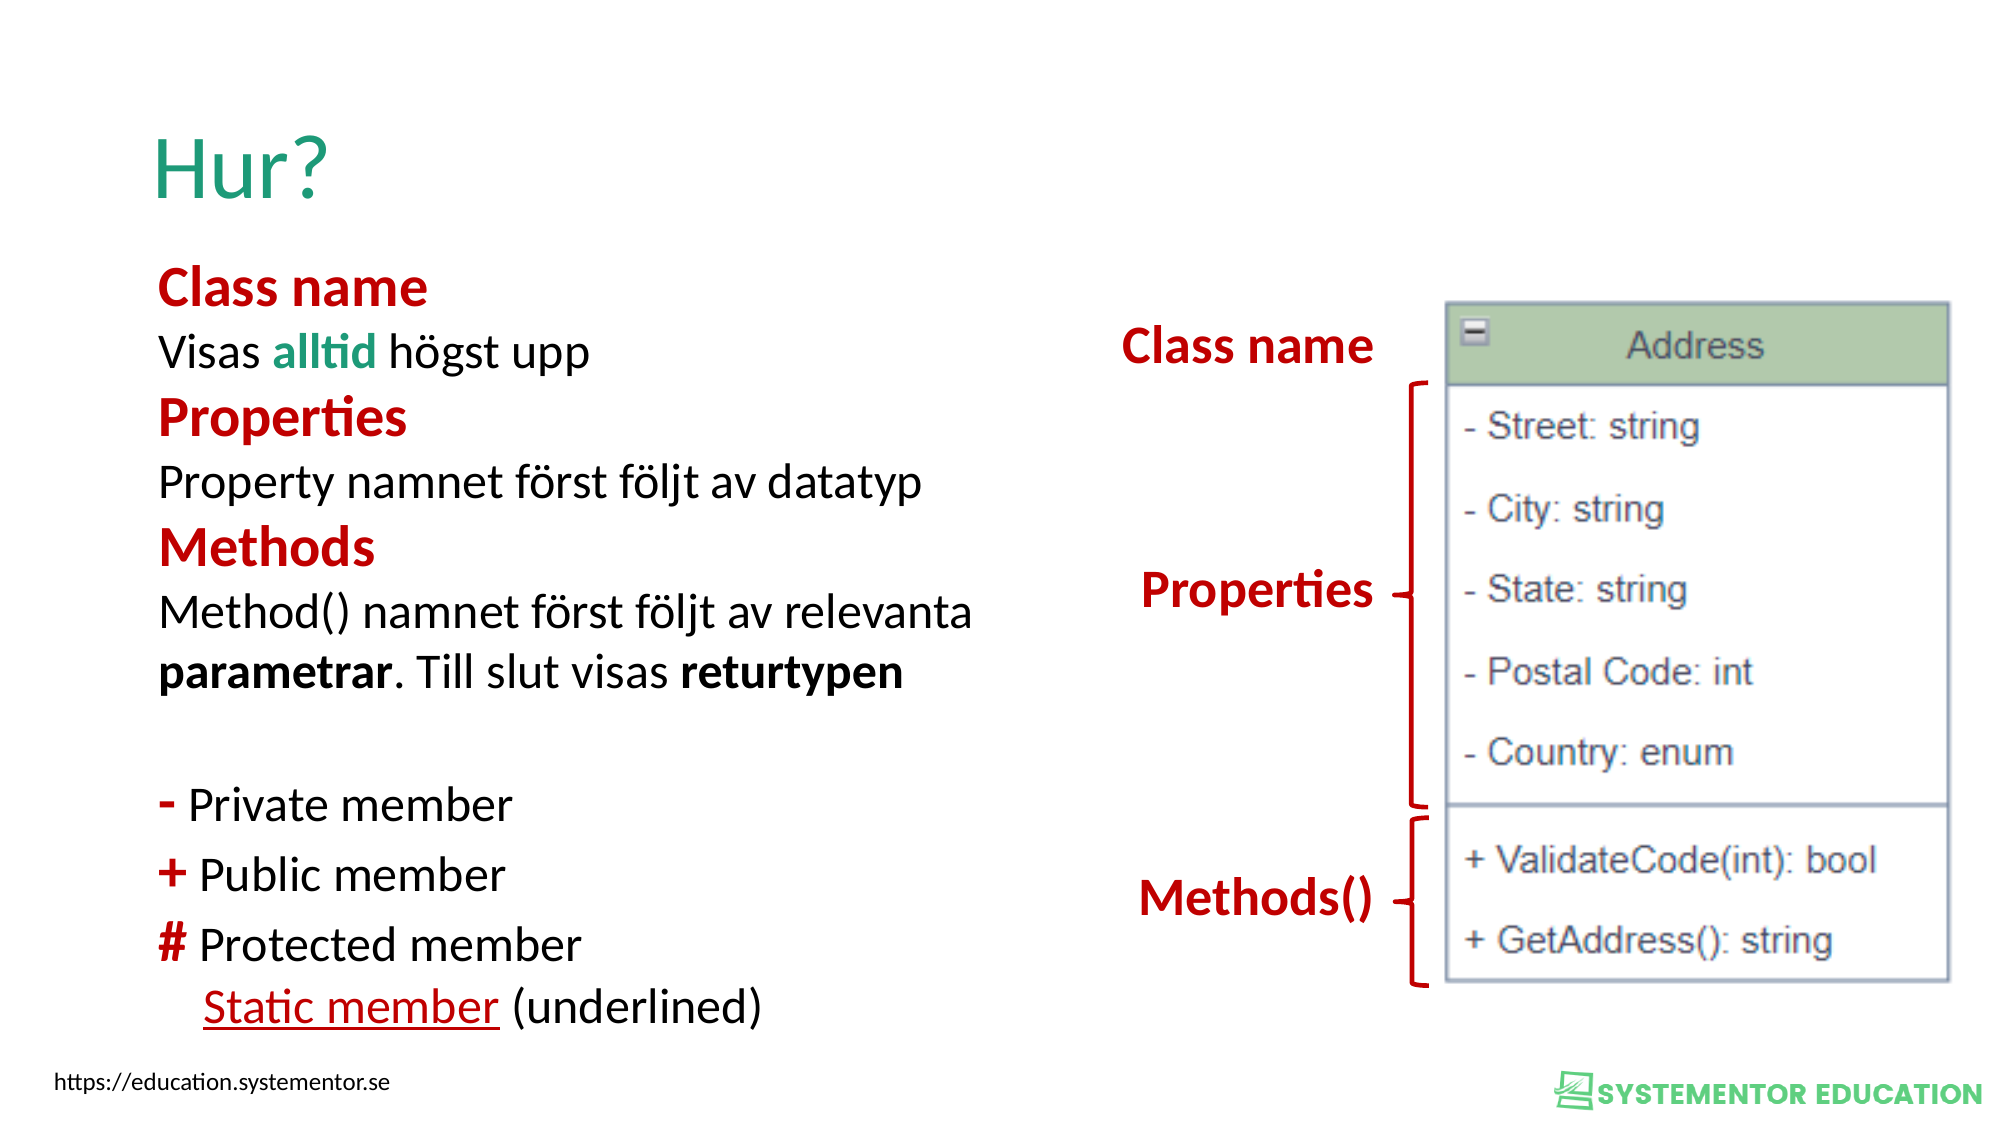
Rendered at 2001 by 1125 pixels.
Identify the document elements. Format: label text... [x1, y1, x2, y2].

text_box Class name [1057, 299, 1395, 383]
text_box https://education.systementor.se [38, 1058, 625, 1104]
picture [1427, 284, 1970, 1005]
text_box Class name Visas alltid högst upp Properties Property namnet först följt av datatyp Methods Method() namnet först följt av relevanta parametrar. Till slut visas returtypen - Private member + Public member # Protected member Static member (underlined) [138, 238, 1049, 1050]
text_box Hur? [137, 59, 1863, 278]
text_box [1393, 382, 1422, 808]
text_box Methods() [1057, 851, 1395, 935]
picture [1545, 1057, 1996, 1125]
text_box [1394, 817, 1422, 987]
text_box Properties [1057, 543, 1395, 627]
